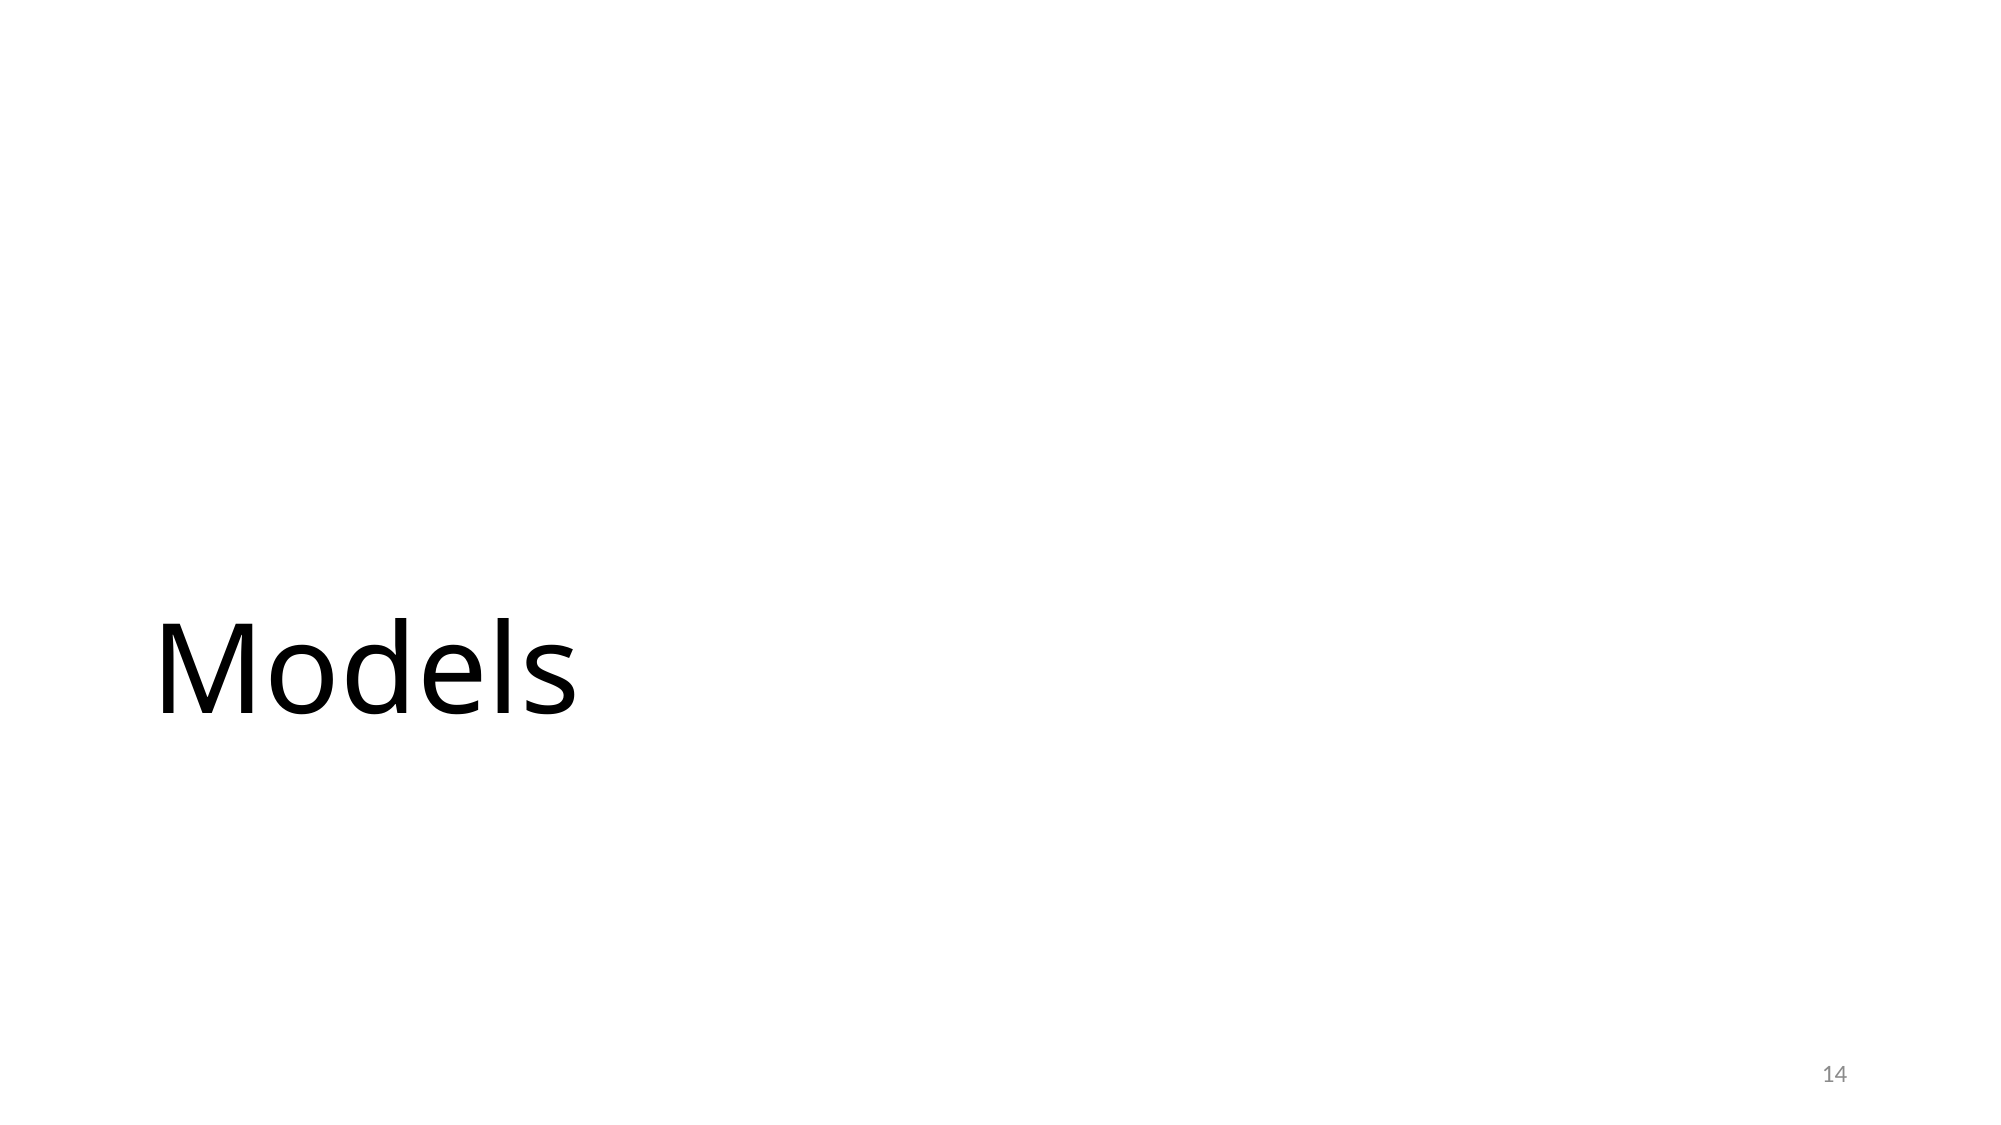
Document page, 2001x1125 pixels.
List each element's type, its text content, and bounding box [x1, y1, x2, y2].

title Models [136, 280, 1862, 749]
slide_number 14 [1412, 1042, 1863, 1103]
